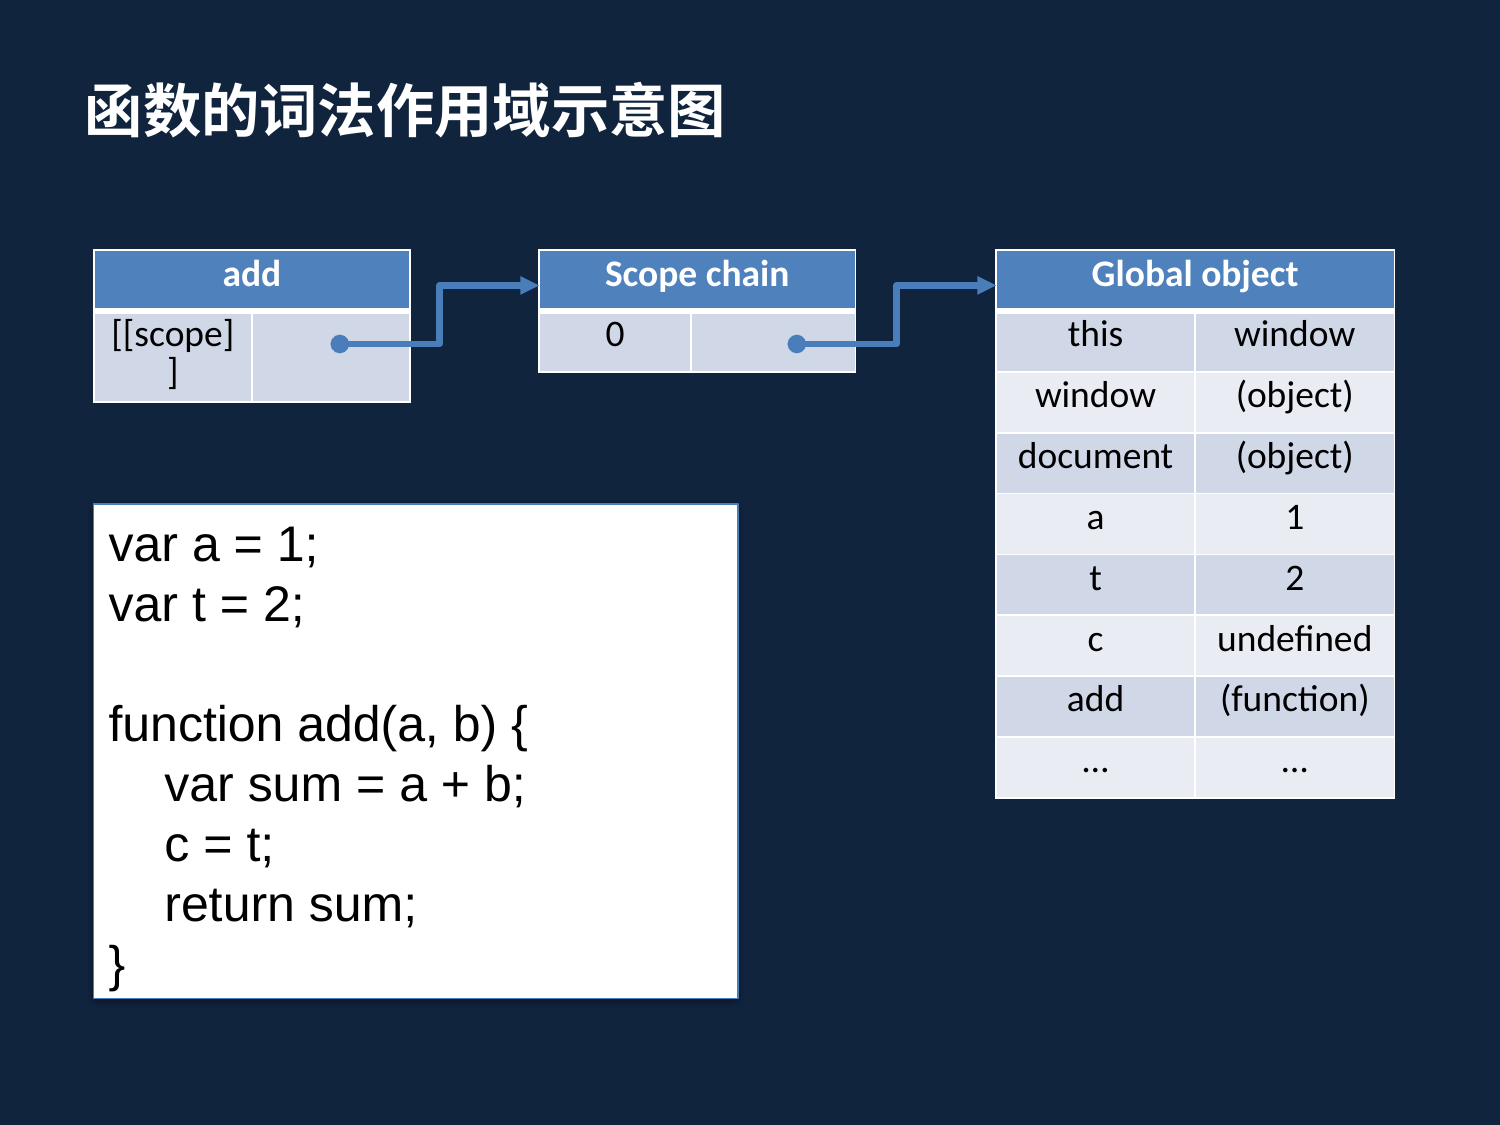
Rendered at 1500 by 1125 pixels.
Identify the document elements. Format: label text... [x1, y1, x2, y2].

table_cell a [997, 494, 1194, 554]
table_cell add [997, 677, 1194, 736]
table_cell document [997, 434, 1194, 493]
table_header Global object [997, 251, 1394, 308]
table_cell (object) [1196, 373, 1394, 432]
table_header add [95, 251, 409, 308]
table_cell 0 [540, 314, 690, 371]
table_cell 1 [1196, 494, 1394, 554]
table_cell 2 [1196, 555, 1394, 614]
table_cell window [997, 373, 1194, 432]
table_cell [253, 314, 409, 401]
table_cell window [1196, 314, 1394, 371]
table_header Scope chain [540, 251, 855, 308]
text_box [339, 285, 540, 345]
table_cell (function) [1196, 677, 1394, 736]
table_cell (object) [1196, 434, 1394, 493]
table_cell c [997, 616, 1194, 675]
text_box var a = 1; var t = 2; function add(a, b) { var sum = a + b; c = t; return sum; } [93, 503, 739, 999]
table_cell [692, 314, 855, 371]
table_cell this [997, 314, 1194, 371]
table_cell t [997, 555, 1194, 614]
table_cell [[scope]] [95, 314, 251, 401]
table_cell undefined [1196, 616, 1394, 675]
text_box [796, 285, 997, 345]
table_cell … [997, 738, 1194, 797]
text_box 函数的词法作用域示意图 [70, 66, 750, 152]
table_cell … [1196, 738, 1394, 797]
